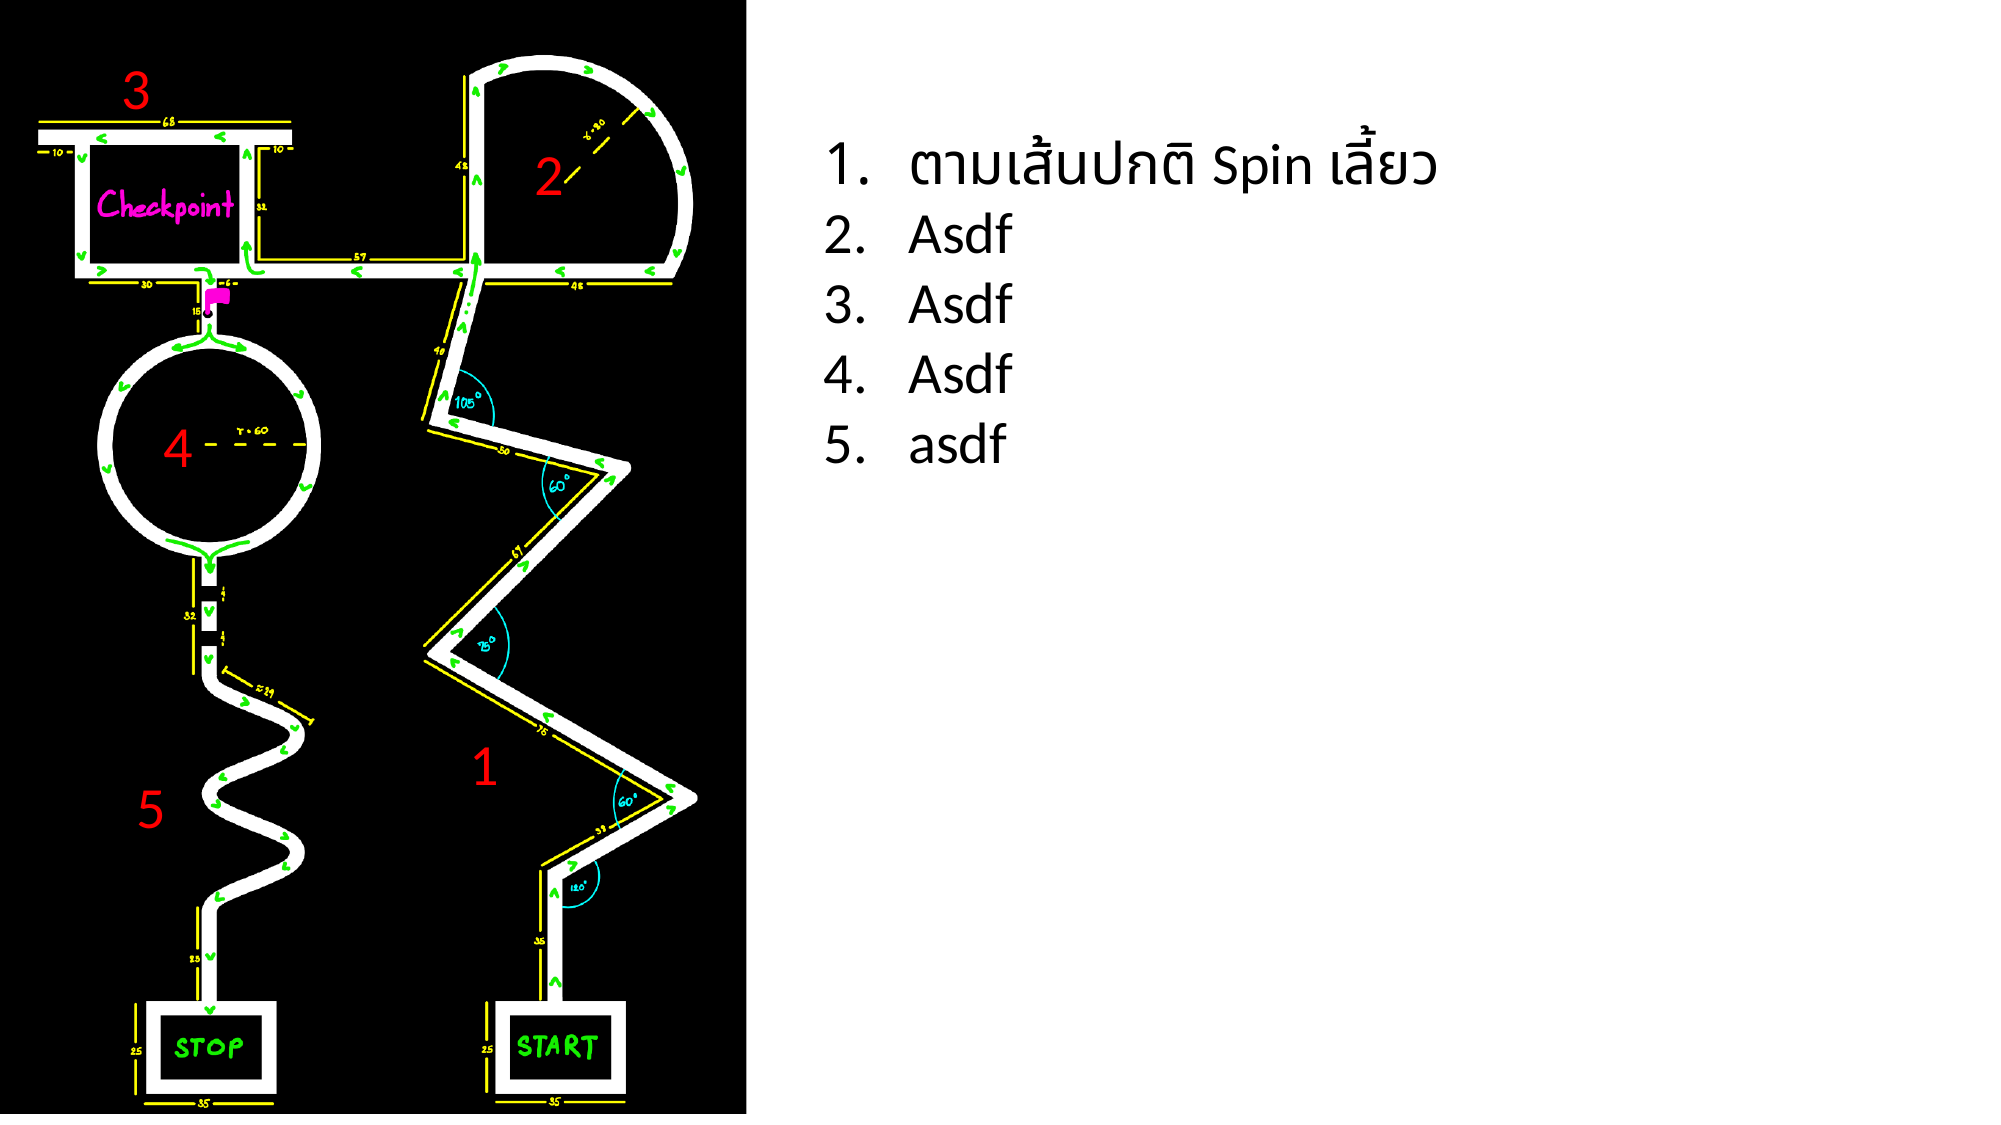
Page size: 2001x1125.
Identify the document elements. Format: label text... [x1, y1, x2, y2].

picture [0, 0, 747, 1114]
text_box ตามเส้นปกติ Spin เลี้ยว Asdf Asdf Asdf asdf [809, 118, 1878, 483]
